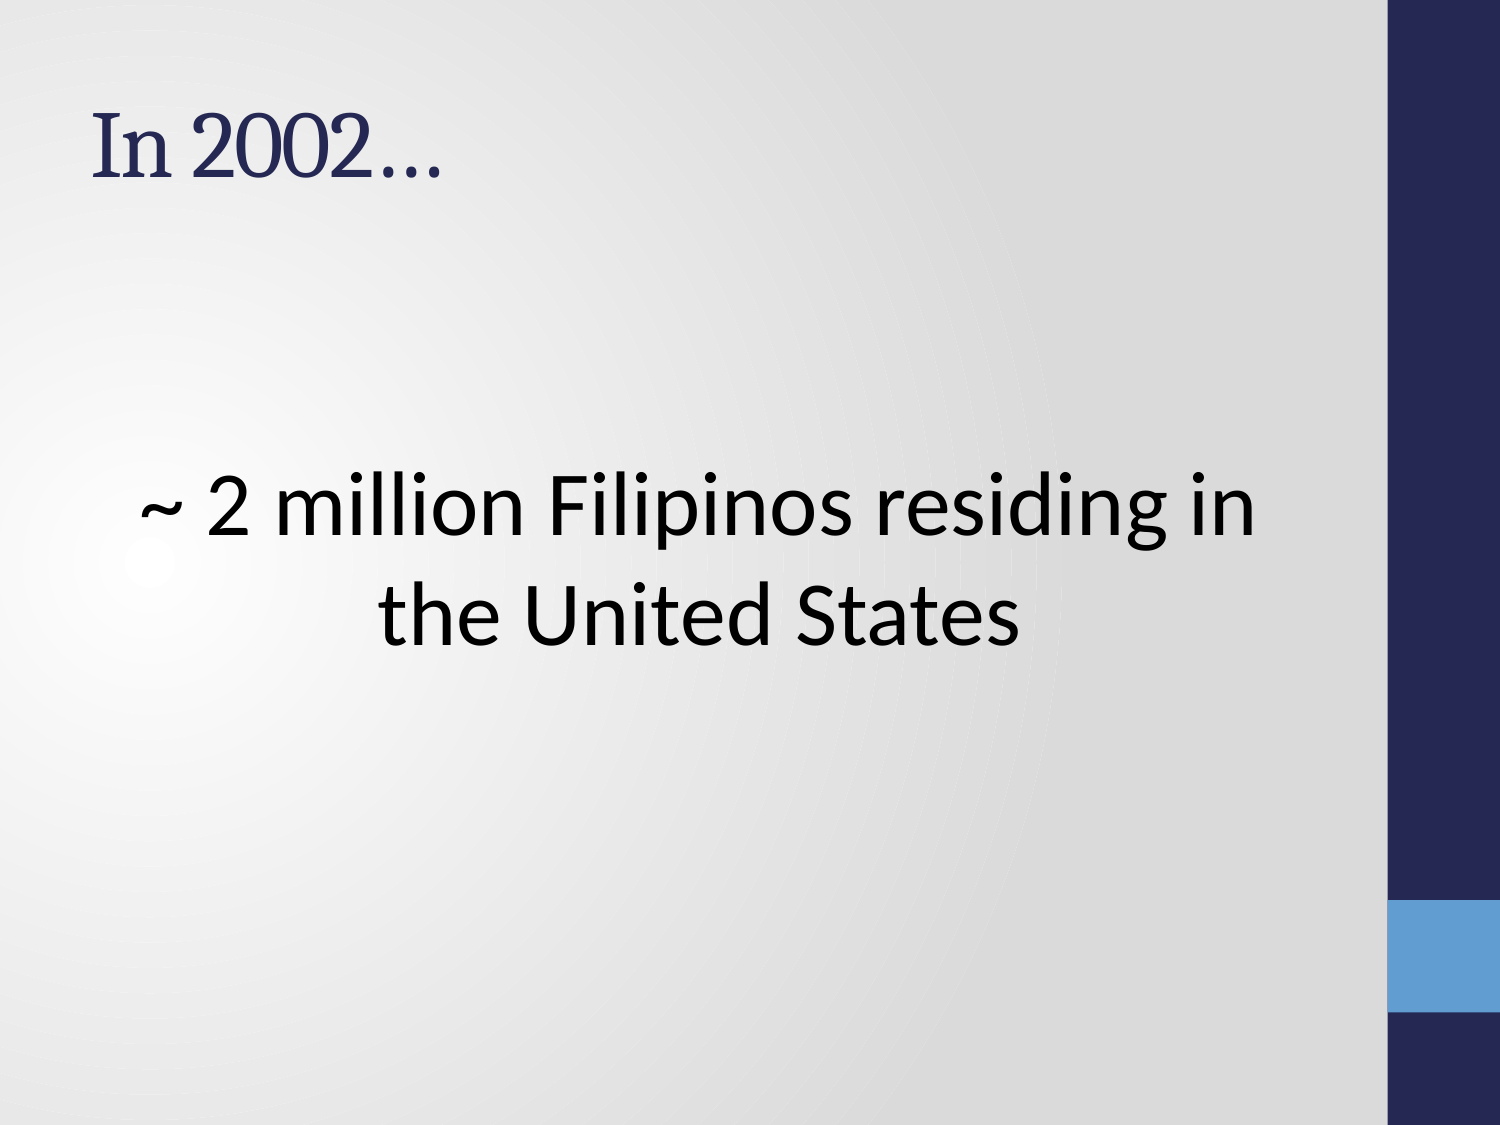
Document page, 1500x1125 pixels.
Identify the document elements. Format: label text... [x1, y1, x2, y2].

title In 2002… [75, 45, 1325, 233]
list ~ 2 million Filipinos residing in the United States [75, 436, 1325, 706]
